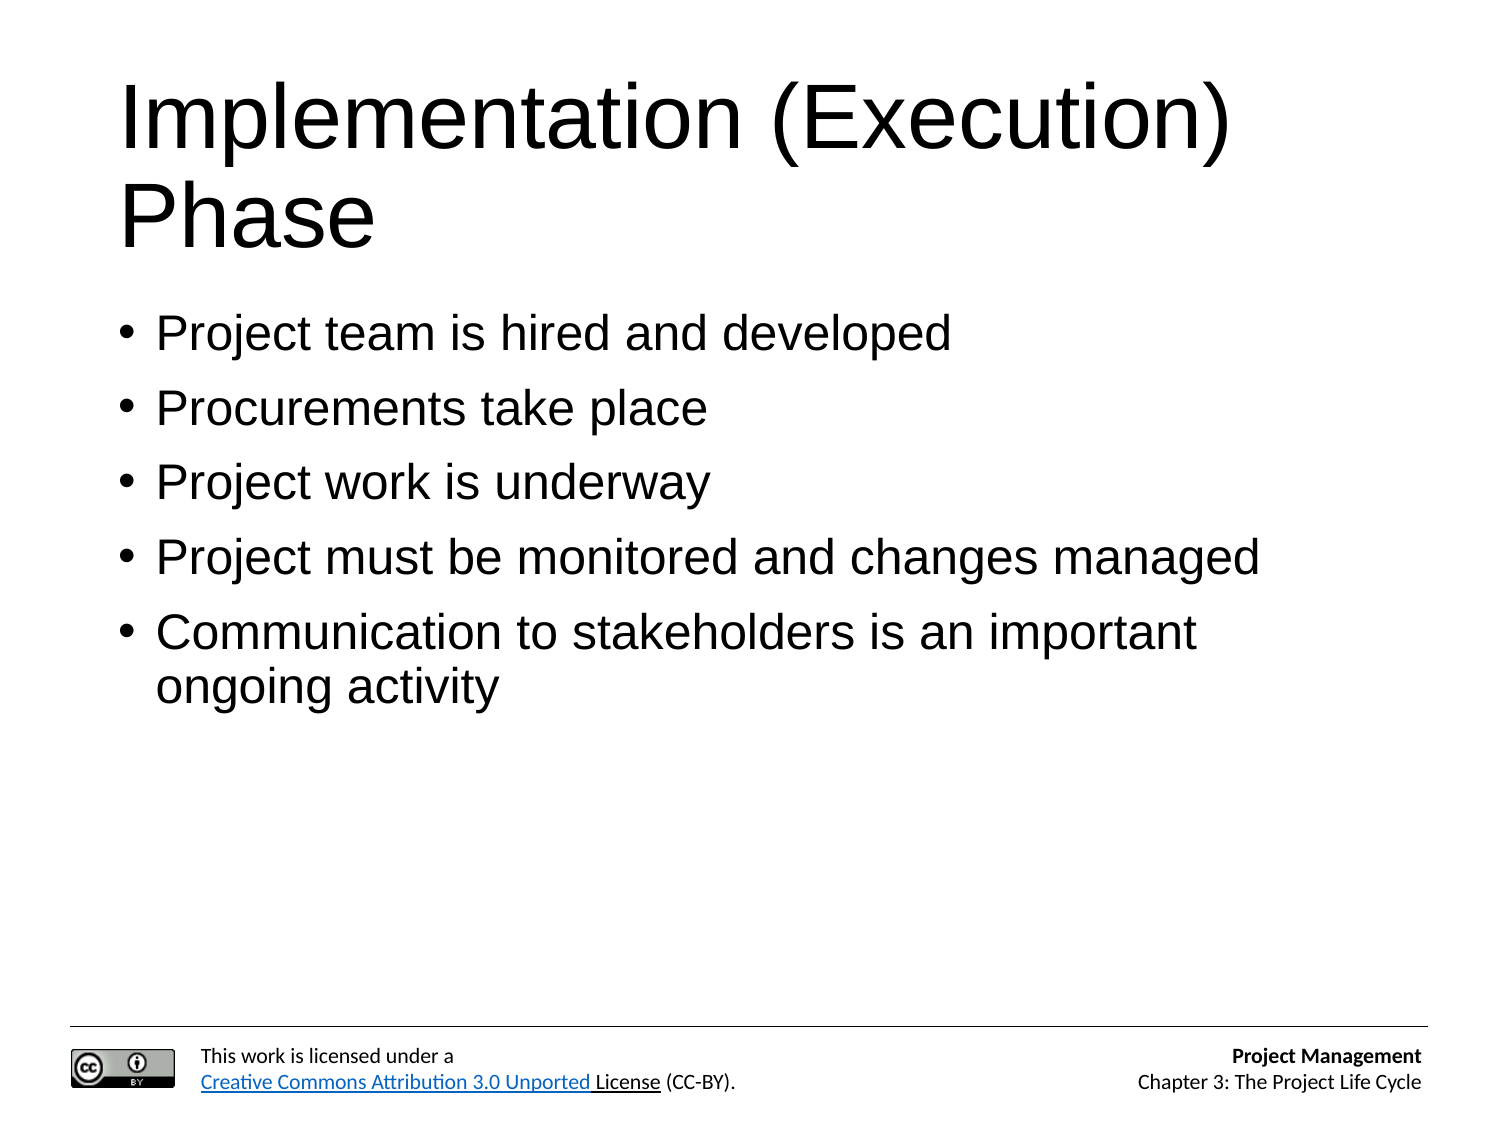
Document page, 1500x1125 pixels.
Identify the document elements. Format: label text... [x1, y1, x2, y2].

picture [71, 1049, 175, 1088]
title Implementation (Execution) Phase [103, 59, 1397, 278]
list Project team is hired and developed Procurements take place Project work is underway Project must be monitored and changes managed Communication to stakeholders is an important ongoing activity [103, 299, 1397, 1014]
